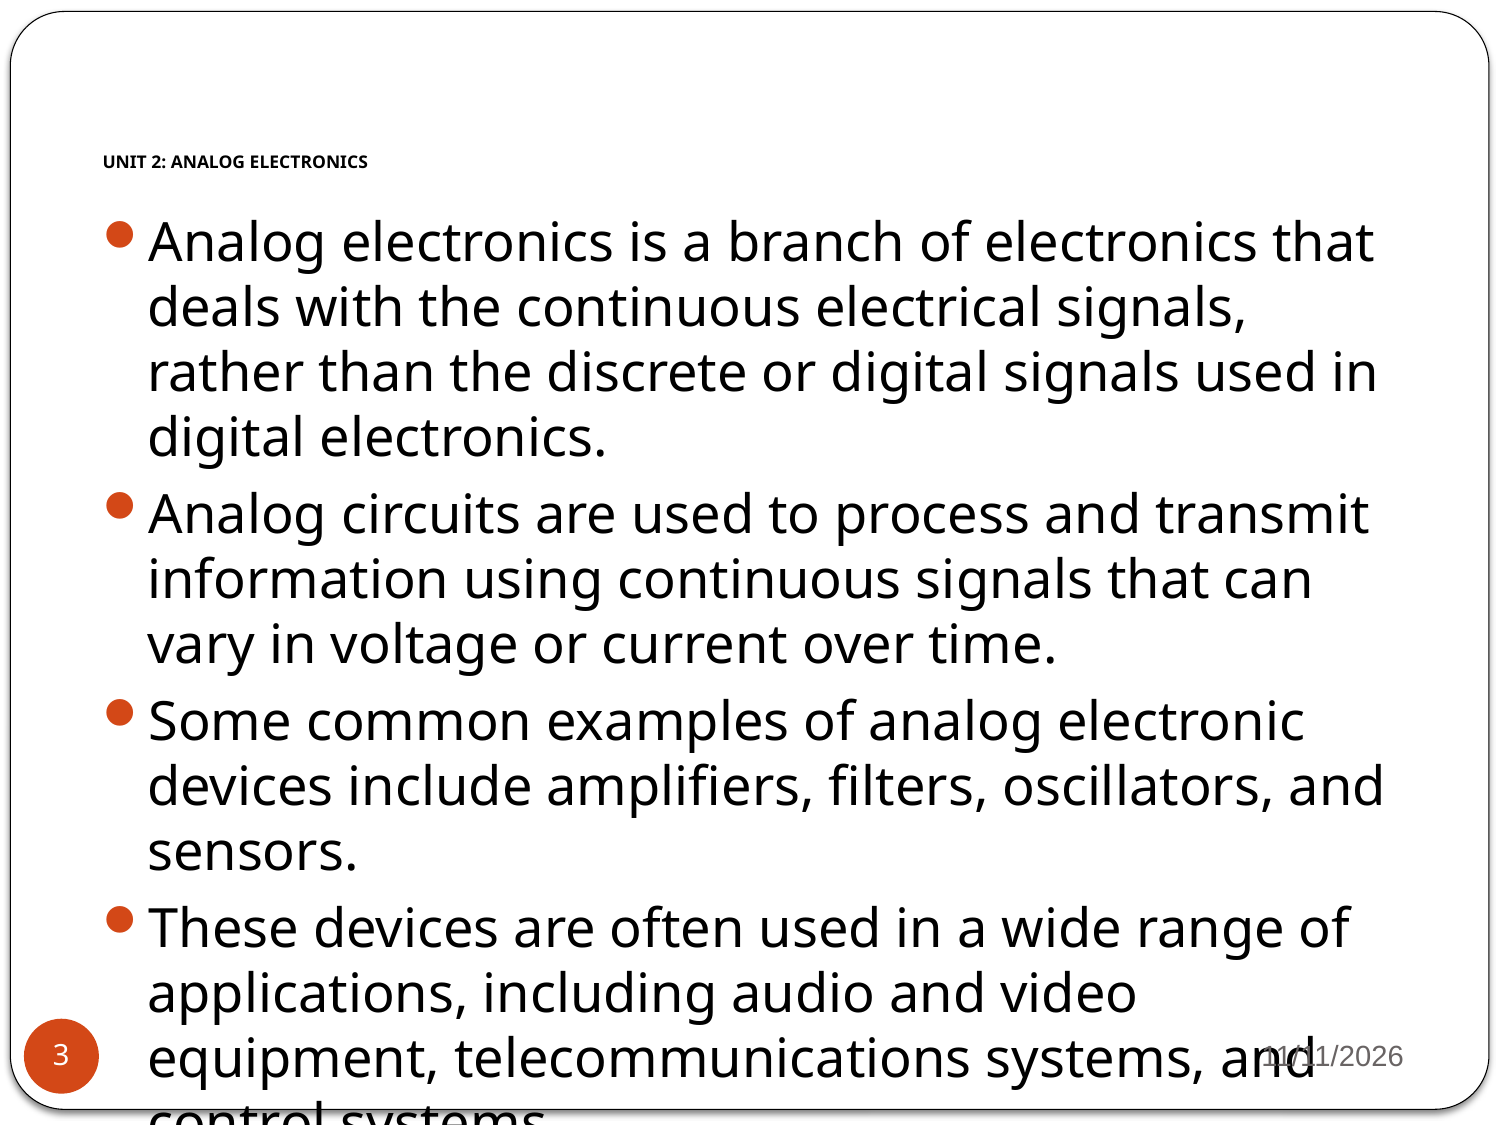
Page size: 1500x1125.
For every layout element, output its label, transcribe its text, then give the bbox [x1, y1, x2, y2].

slide_number 3 [23, 1018, 99, 1094]
title UNIT 2: ANALOG ELECTRONICS [87, 37, 1426, 188]
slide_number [1012, 1015, 1419, 1094]
list Analog electronics is a branch of electronics that deals with the continuous electrical signals, rather than the discrete or digital signals used in digital electronics. Analog circuits are used to process and transmit information using continuous signals that can vary in voltage or current over time. Some common examples of analog electronic devices include amplifiers, filters, oscillators, and sensors. These devices are often used in a wide range of applications, including audio and video equipment, telecommunications systems, and control systems. [87, 199, 1426, 1063]
